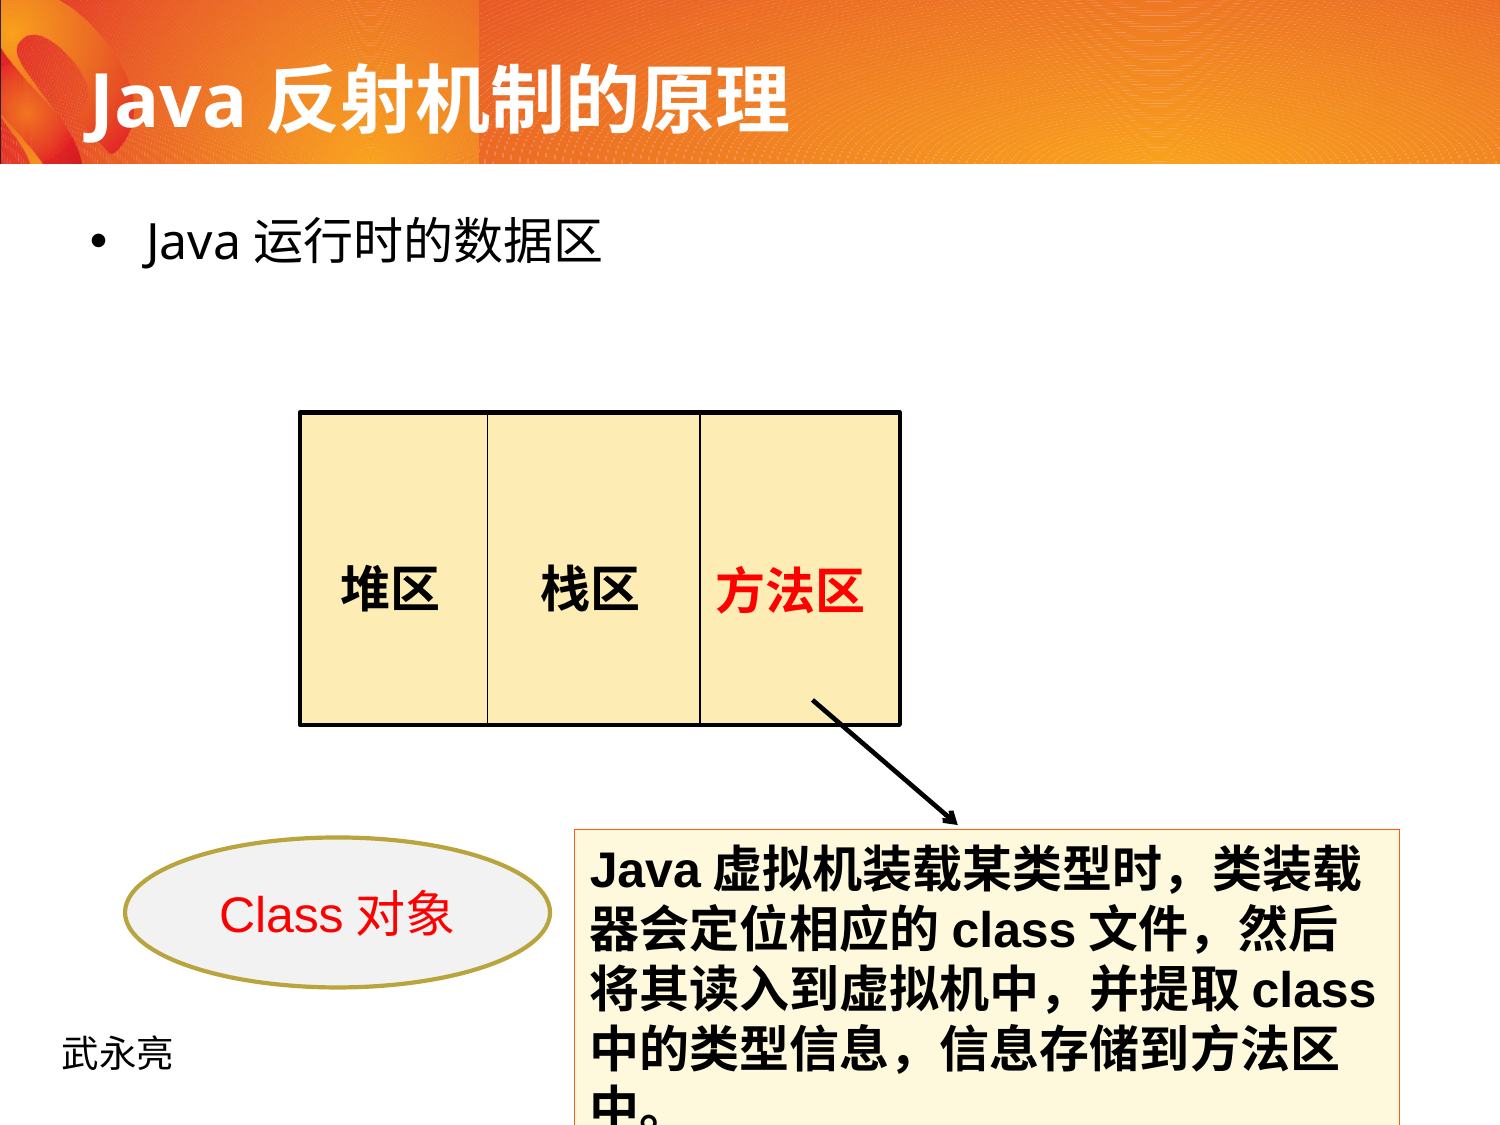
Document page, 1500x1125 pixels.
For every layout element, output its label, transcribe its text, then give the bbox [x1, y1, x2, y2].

text_box [298, 410, 902, 727]
text_box 栈区 [525, 549, 656, 625]
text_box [812, 699, 959, 826]
text_box Java虚拟机装载某类型时，类装载器会定位相应的class文件，然后将其读入到虚拟机中，并提取class中的类型信息，信息存储到方法区中。 [574, 829, 1400, 1125]
text_box 堆区 [325, 549, 456, 625]
title Java反射机制的原理 [75, 45, 1425, 167]
text_box 方法区 [704, 551, 881, 627]
text_box Class对象 [122, 835, 553, 990]
picture [0, 0, 1500, 164]
list Java运行时的数据区 [75, 190, 1425, 1005]
